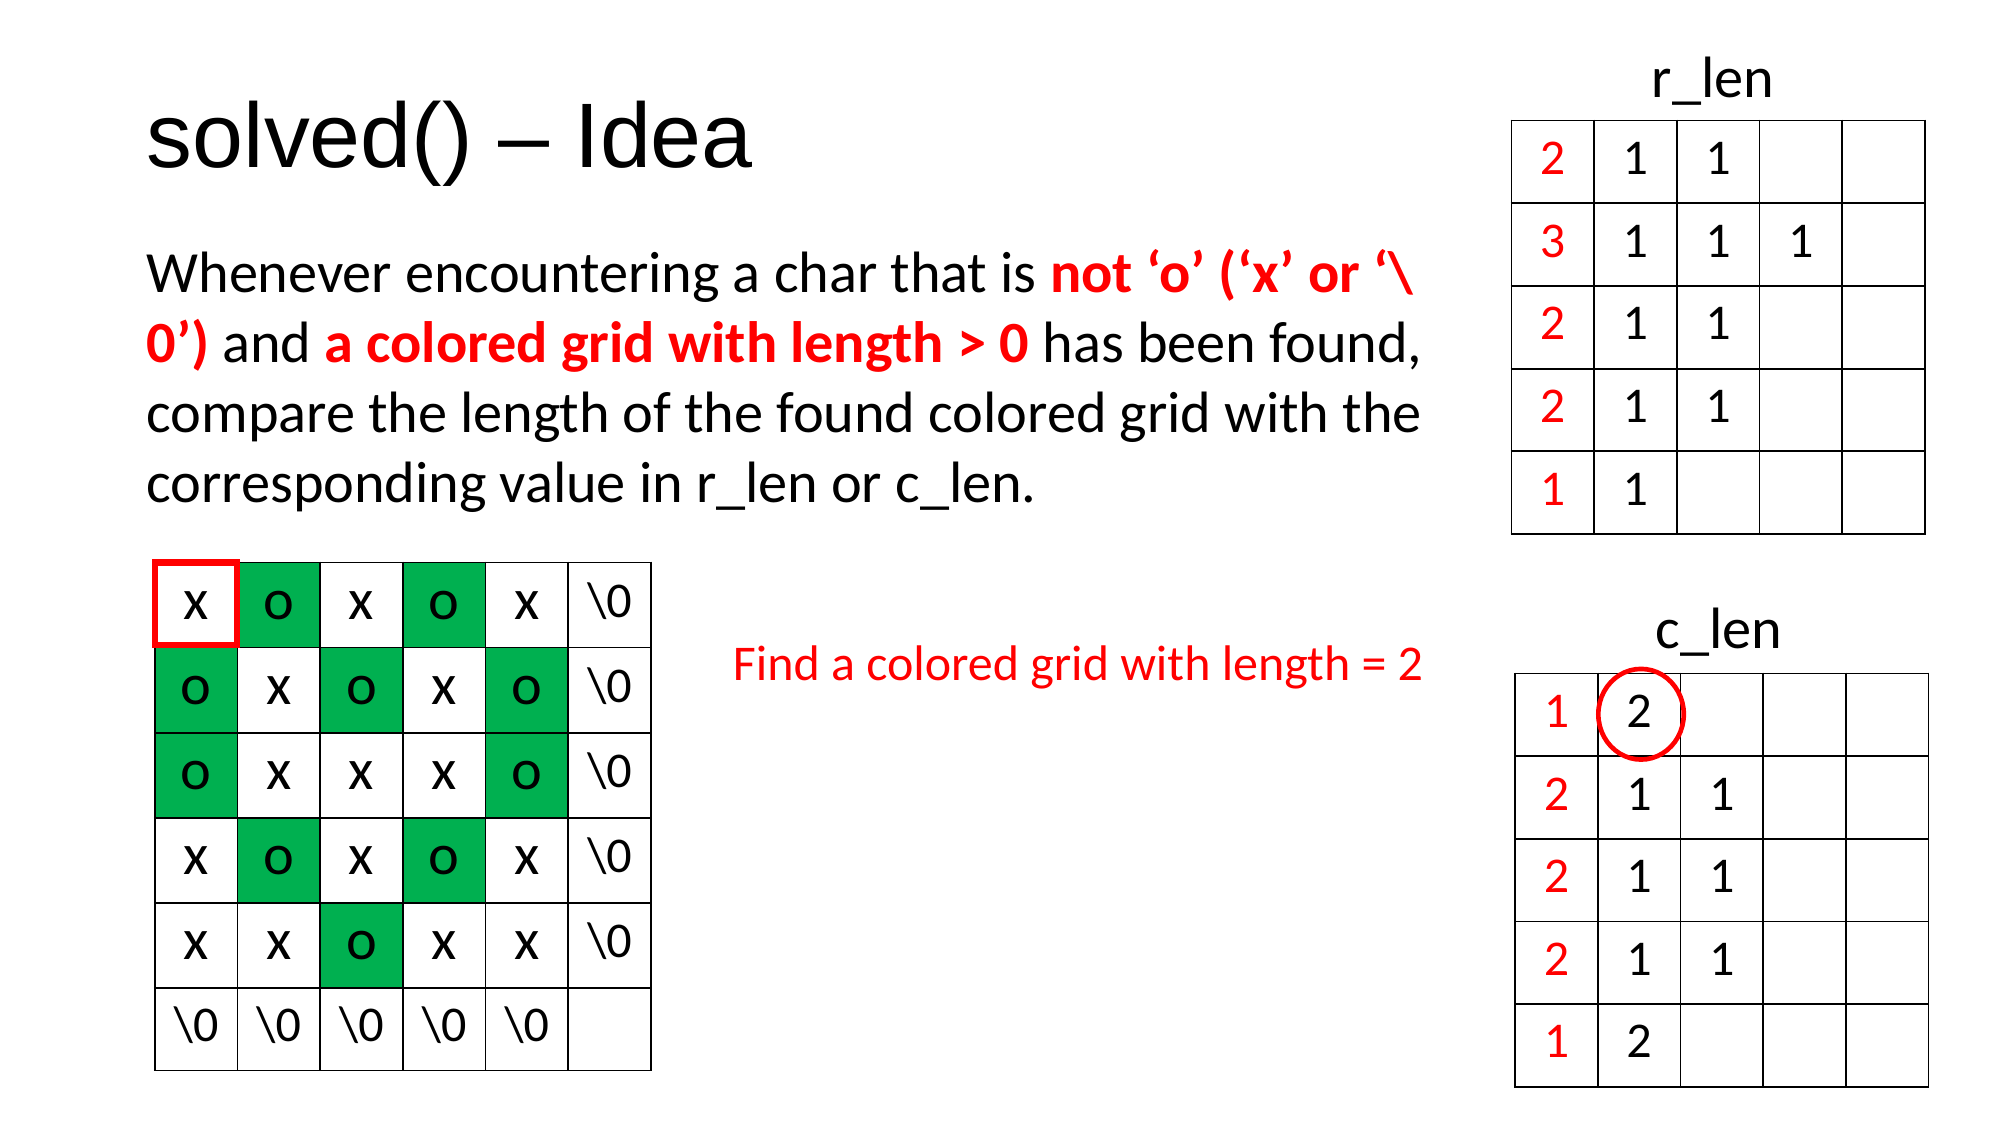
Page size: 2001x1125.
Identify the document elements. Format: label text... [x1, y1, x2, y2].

table_cell \0 [569, 734, 650, 817]
table_cell x [238, 648, 319, 732]
text_box solved() – Idea [131, 29, 1857, 247]
table_cell x [404, 734, 485, 817]
table_cell x [404, 904, 485, 987]
table_cell [1764, 922, 1845, 1003]
table_cell [1760, 370, 1841, 450]
table_cell 1 [1681, 922, 1762, 1003]
table_cell [1760, 287, 1841, 368]
table_header x [486, 563, 567, 647]
table_cell 1 [1595, 287, 1676, 368]
table_cell 1 [1678, 247, 1759, 285]
table_header [1764, 674, 1845, 755]
table_header [1857, 121, 1924, 202]
table_cell 1 [1512, 452, 1593, 533]
table_cell o [156, 648, 237, 732]
table_cell 2 [1512, 370, 1593, 450]
table_cell 2 [1512, 287, 1593, 368]
table_cell 1 [1595, 452, 1676, 533]
text_box c_len [1640, 583, 1803, 668]
table_cell 1 [1760, 247, 1841, 285]
table_cell [1764, 1005, 1845, 1086]
table_cell \0 [404, 989, 485, 1070]
table_cell o [321, 904, 402, 987]
table_cell \0 [569, 648, 650, 732]
table_cell 1 [1516, 1005, 1597, 1086]
text_box [154, 561, 238, 646]
table_cell x [156, 904, 237, 987]
table_cell 2 [1599, 1005, 1680, 1086]
table_cell [569, 989, 650, 1070]
table_cell [1678, 452, 1759, 533]
table_cell 1 [1681, 757, 1762, 838]
table_cell [1681, 1005, 1762, 1086]
text_box Whenever encountering a char that is not ‘o’ (‘x’ or ‘\0’) and a colored grid with length > 0 has been found, compare the length of the found colored grid with the corresponding value in r_len or c_len. [131, 227, 1479, 522]
table_cell \0 [569, 904, 650, 987]
table_cell [1847, 757, 1928, 838]
table_header 2 [1665, 674, 1680, 691]
table_cell 1 [1678, 287, 1759, 368]
table_header x [321, 563, 402, 647]
table_cell [1847, 840, 1928, 921]
table_cell o [238, 819, 319, 902]
table_cell x [486, 819, 567, 902]
table_cell \0 [321, 989, 402, 1070]
table_cell x [156, 819, 237, 902]
table_cell 1 [1599, 840, 1680, 921]
table_cell [1843, 452, 1924, 533]
table_cell [1843, 204, 1924, 285]
table_cell x [321, 734, 402, 817]
table_cell x [238, 904, 319, 987]
table_cell 1 [1595, 370, 1676, 450]
table_cell \0 [156, 989, 237, 1070]
table_header 2 [1664, 738, 1680, 755]
table_cell \0 [486, 989, 567, 1070]
table_header o [238, 563, 319, 647]
table_cell \0 [569, 819, 650, 902]
table_header 2 [1599, 674, 1617, 698]
table_header 1 [1516, 674, 1597, 755]
text_box [1597, 667, 1685, 761]
table_cell 3 [1512, 247, 1593, 285]
table_header [1847, 674, 1928, 755]
table_cell o [321, 648, 402, 732]
table_cell o [156, 734, 237, 817]
table_cell o [486, 648, 567, 732]
table_cell [1847, 1005, 1928, 1086]
table_cell [1843, 370, 1924, 450]
table_cell o [404, 819, 485, 902]
table_cell [1764, 840, 1845, 921]
table_cell 1 [1599, 757, 1680, 838]
table_cell 1 [1599, 922, 1680, 1003]
table_header 2 [1599, 731, 1618, 755]
table_cell 1 [1595, 247, 1676, 285]
table_cell 1 [1681, 840, 1762, 921]
table_cell [1843, 287, 1924, 368]
text_box Find a colored grid with length = 2 [718, 623, 1448, 698]
table_cell [1764, 757, 1845, 838]
table_header \0 [569, 563, 650, 647]
table_cell \0 [238, 989, 319, 1070]
table_cell [1760, 452, 1841, 533]
table_header o [404, 563, 485, 647]
table_cell 2 [1516, 840, 1597, 921]
table_cell x [404, 648, 485, 732]
table_cell 2 [1516, 757, 1597, 838]
table_cell x [321, 819, 402, 902]
table_cell x [486, 904, 567, 987]
table_header [1681, 674, 1762, 755]
table_cell 1 [1678, 370, 1759, 450]
table_cell x [238, 734, 319, 817]
table_cell 2 [1516, 922, 1597, 1003]
table_cell [1847, 922, 1928, 1003]
table_cell o [486, 734, 567, 817]
